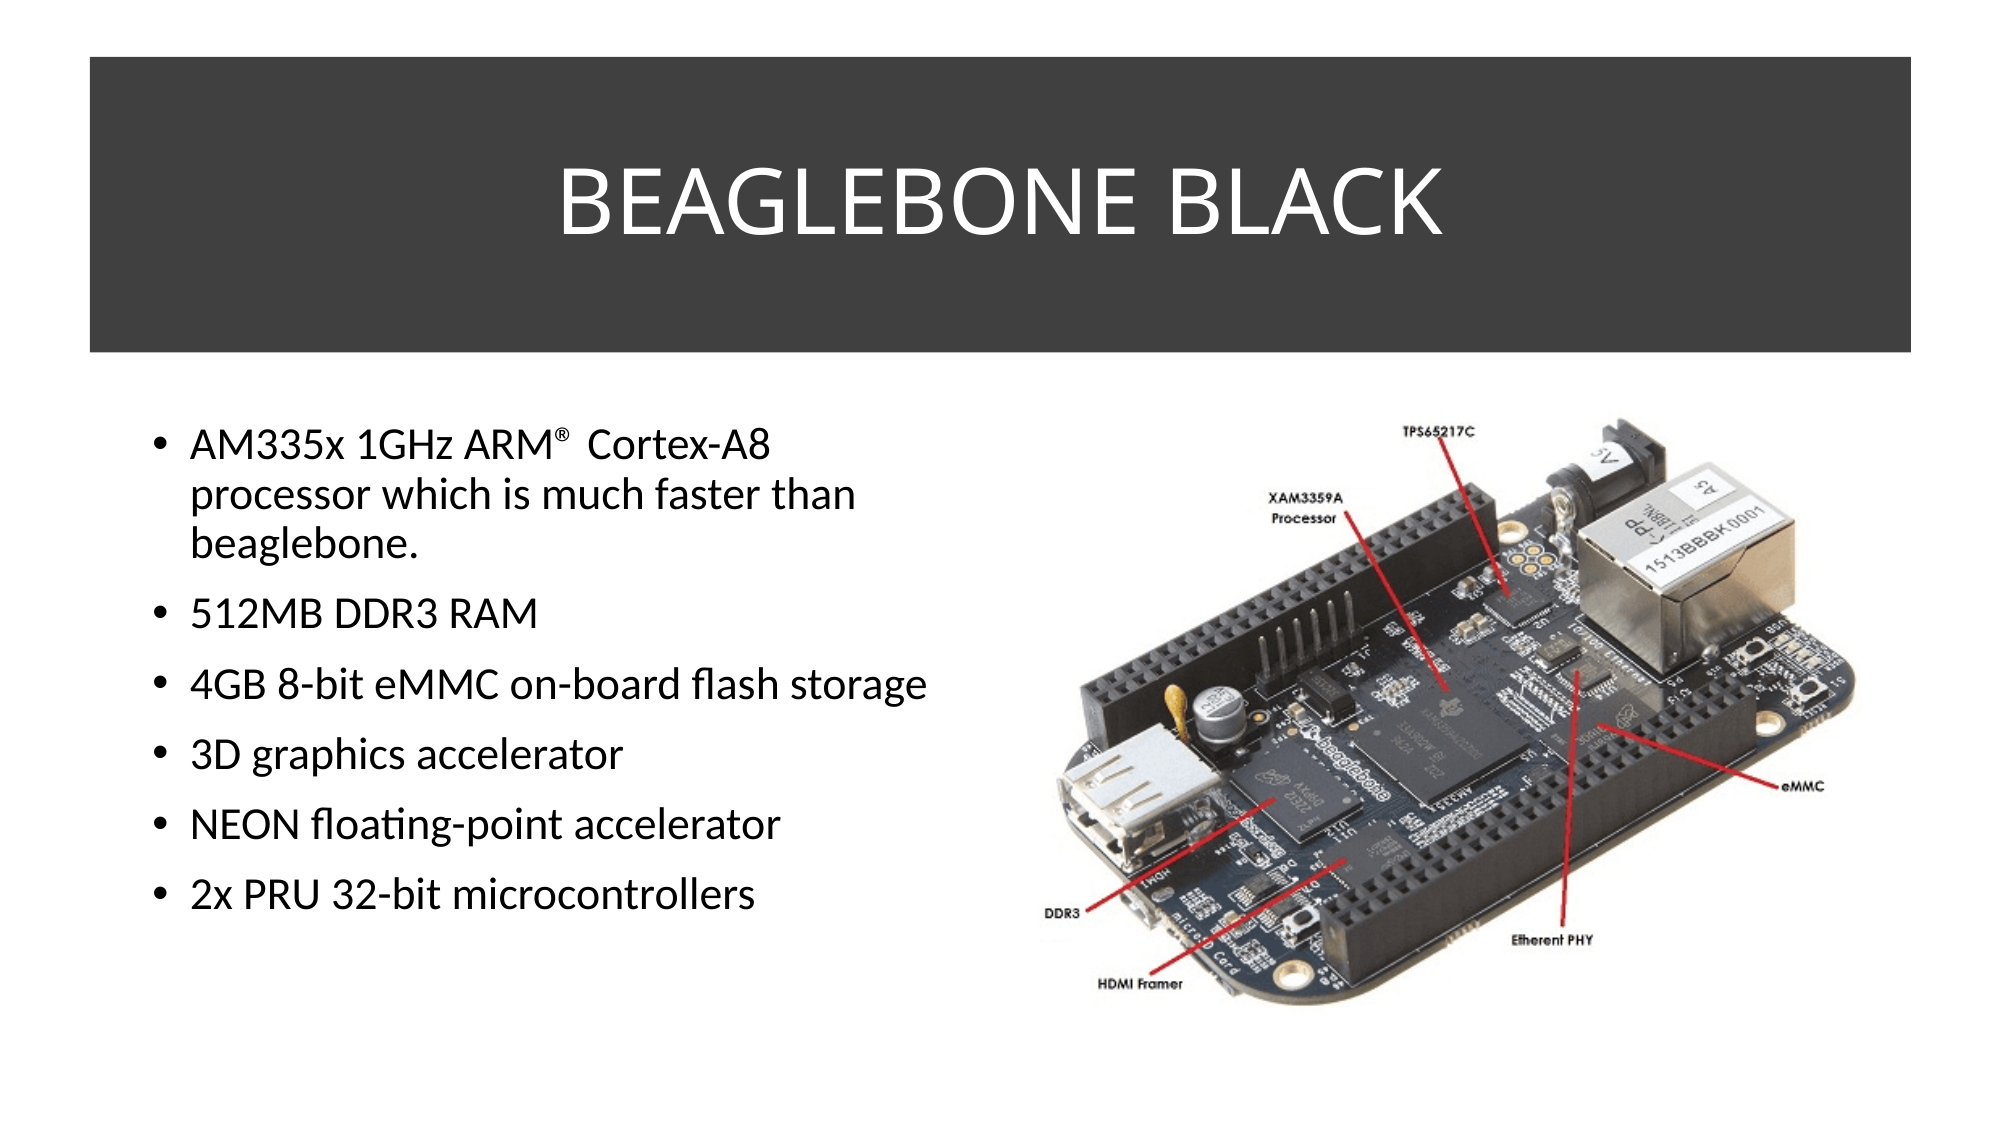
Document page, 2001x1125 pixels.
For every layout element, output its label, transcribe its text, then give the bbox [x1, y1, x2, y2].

list AM335x 1GHz ARM® Cortex-A8 processor which is much faster than beaglebone. 512MB DDR3 RAM 4GB 8-bit eMMC on-board flash storage 3D graphics accelerator NEON floating-point accelerator 2x PRU 32-bit microcontrollers [137, 412, 961, 1014]
text_box [89, 56, 1912, 353]
picture [1039, 412, 1863, 1014]
title BEAGLEBONE BLACK [137, 96, 1863, 314]
